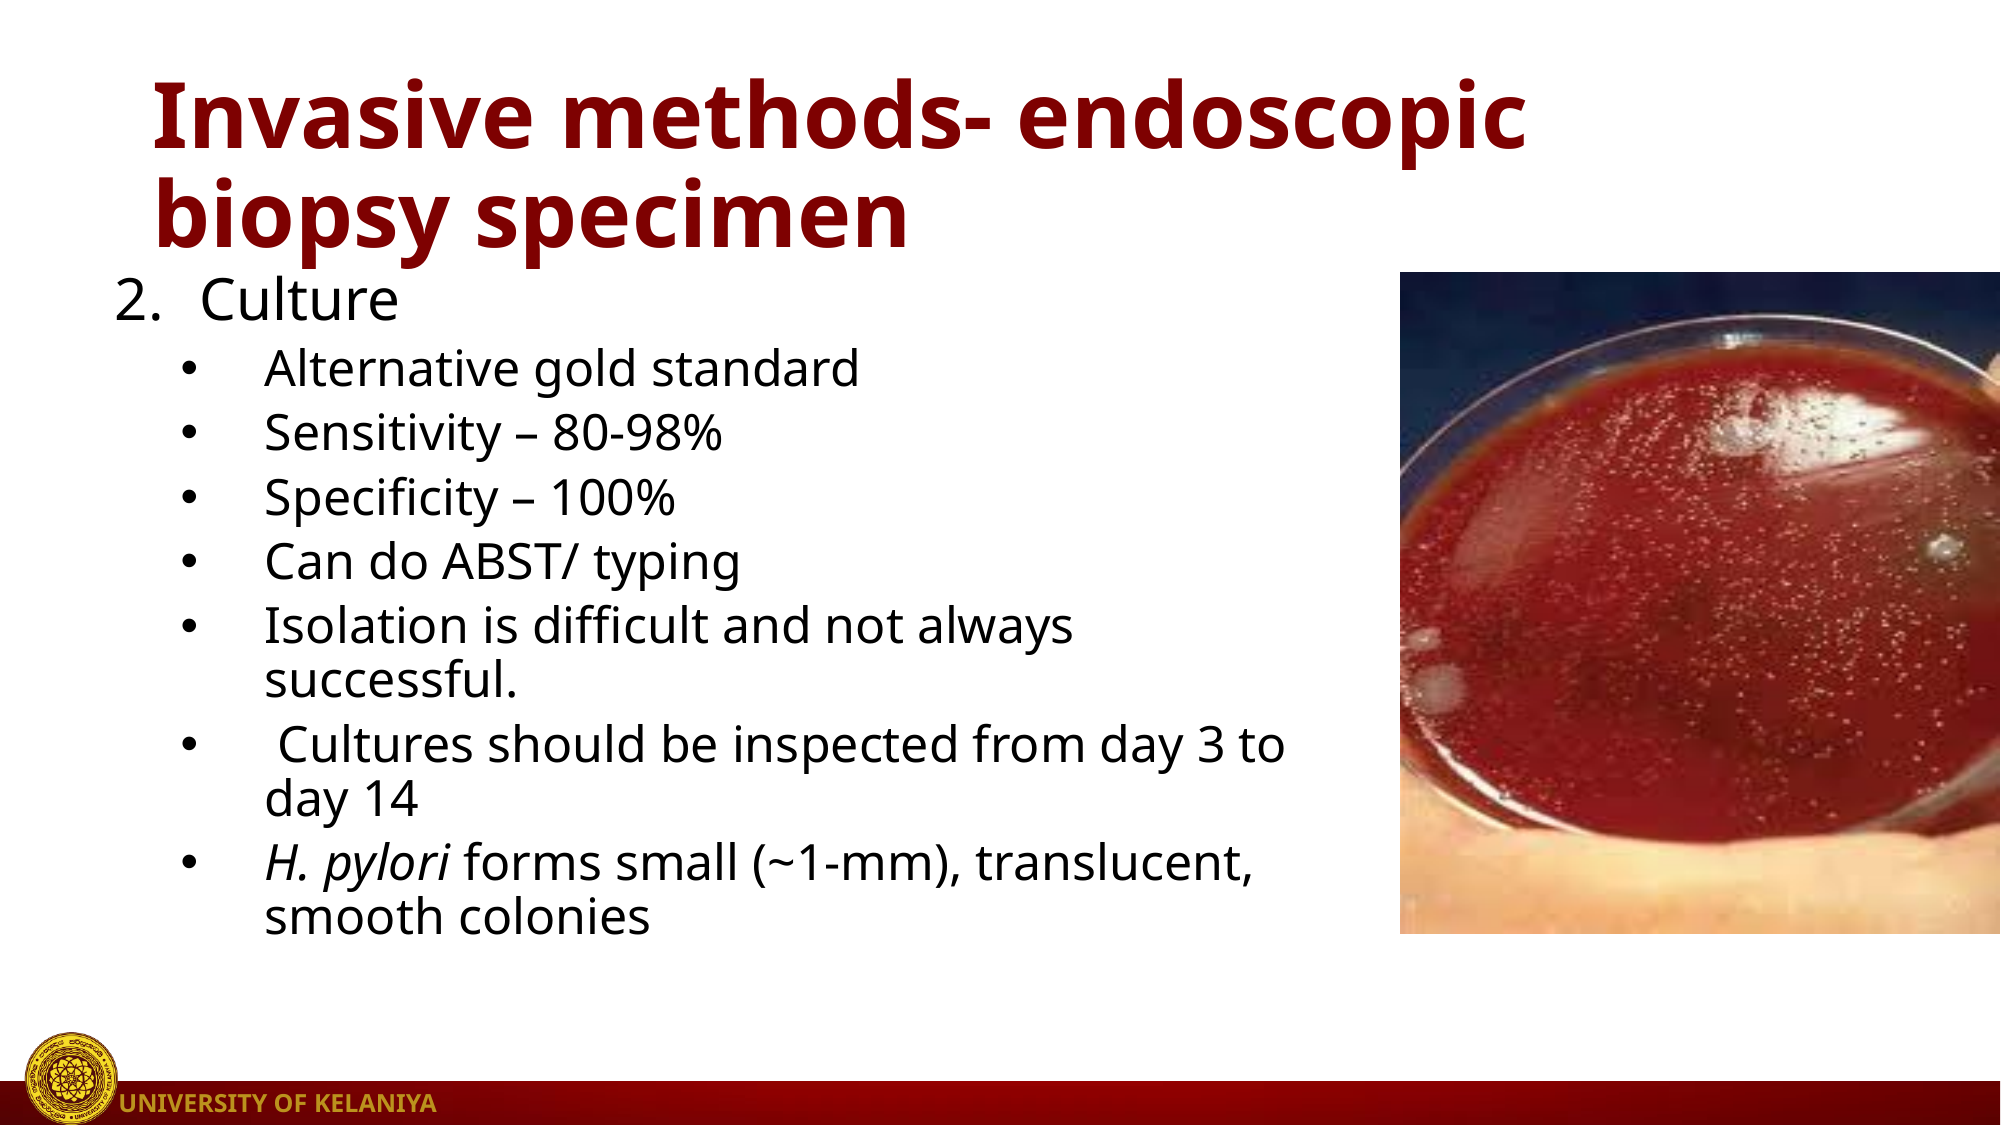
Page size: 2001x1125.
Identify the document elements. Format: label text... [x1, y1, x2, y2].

title Invasive methods- endoscopic biopsy specimen [137, 59, 1863, 278]
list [1399, 272, 2000, 934]
list Culture Alternative gold standard Sensitivity – 80-98% Specificity – 100% Can do ABST/ typing Isolation is difficult and not always successful. Cultures should be inspected from day 3 to day 14 H. pylori forms small (~1-mm), translucent, smooth colonies [99, 262, 1350, 1005]
picture [0, 1029, 2001, 1125]
